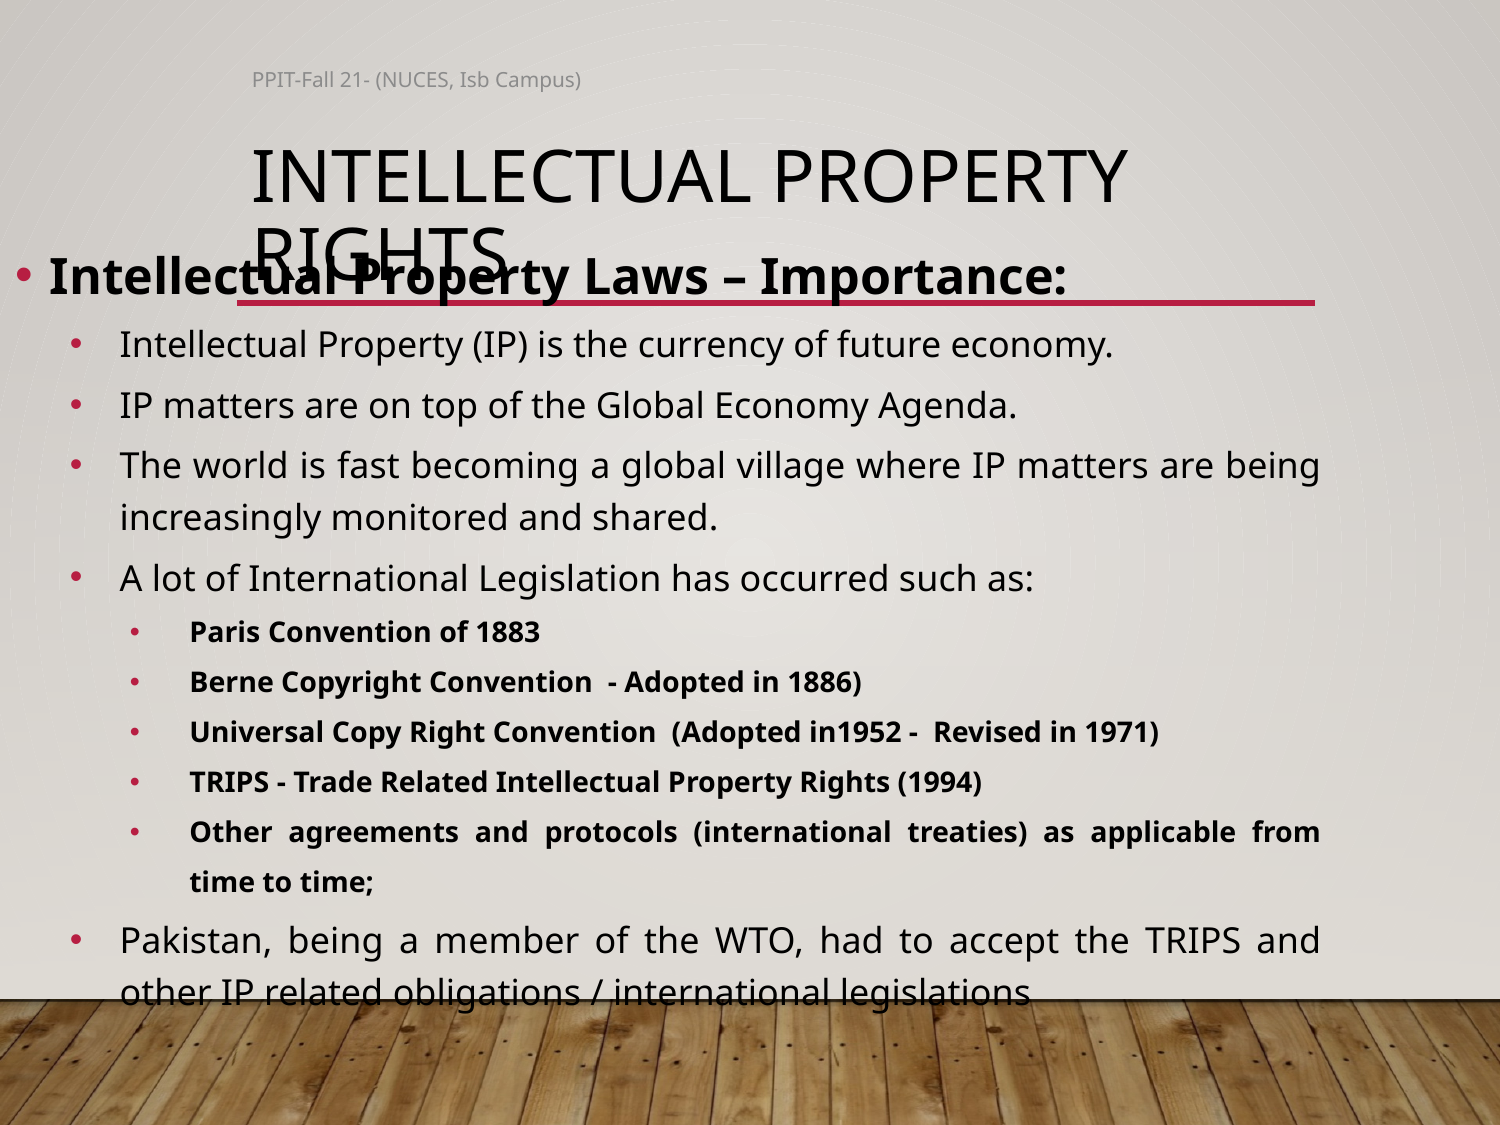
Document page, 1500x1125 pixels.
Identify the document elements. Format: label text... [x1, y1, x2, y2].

title Intellectual Property Rights [236, 131, 1315, 224]
picture [0, 999, 1500, 1125]
footer PPIT-Fall 21- (NUCES, Isb Campus) [236, 54, 899, 105]
list Intellectual Property Laws – Importance: Intellectual Property (IP) is the currency of future economy. IP matters are on top of the Global Economy Agenda. The world is fast becoming a global village where IP matters are being increasingly monitored and shared. A lot of International Legislation has occurred such as: Paris Convention of 1883 Berne Copyright Convention - Adopted in 1886) Universal Copy Right Convention (Adopted in1952 - Revised in 1971) TRIPS - Trade Related Intellectual Property Rights (1994) Other agreements and protocols (international treaties) as applicable from time to time; Pakistan, being a member of the WTO, had to accept the TRIPS and other IP related obligations / international legislations [0, 224, 1338, 1025]
